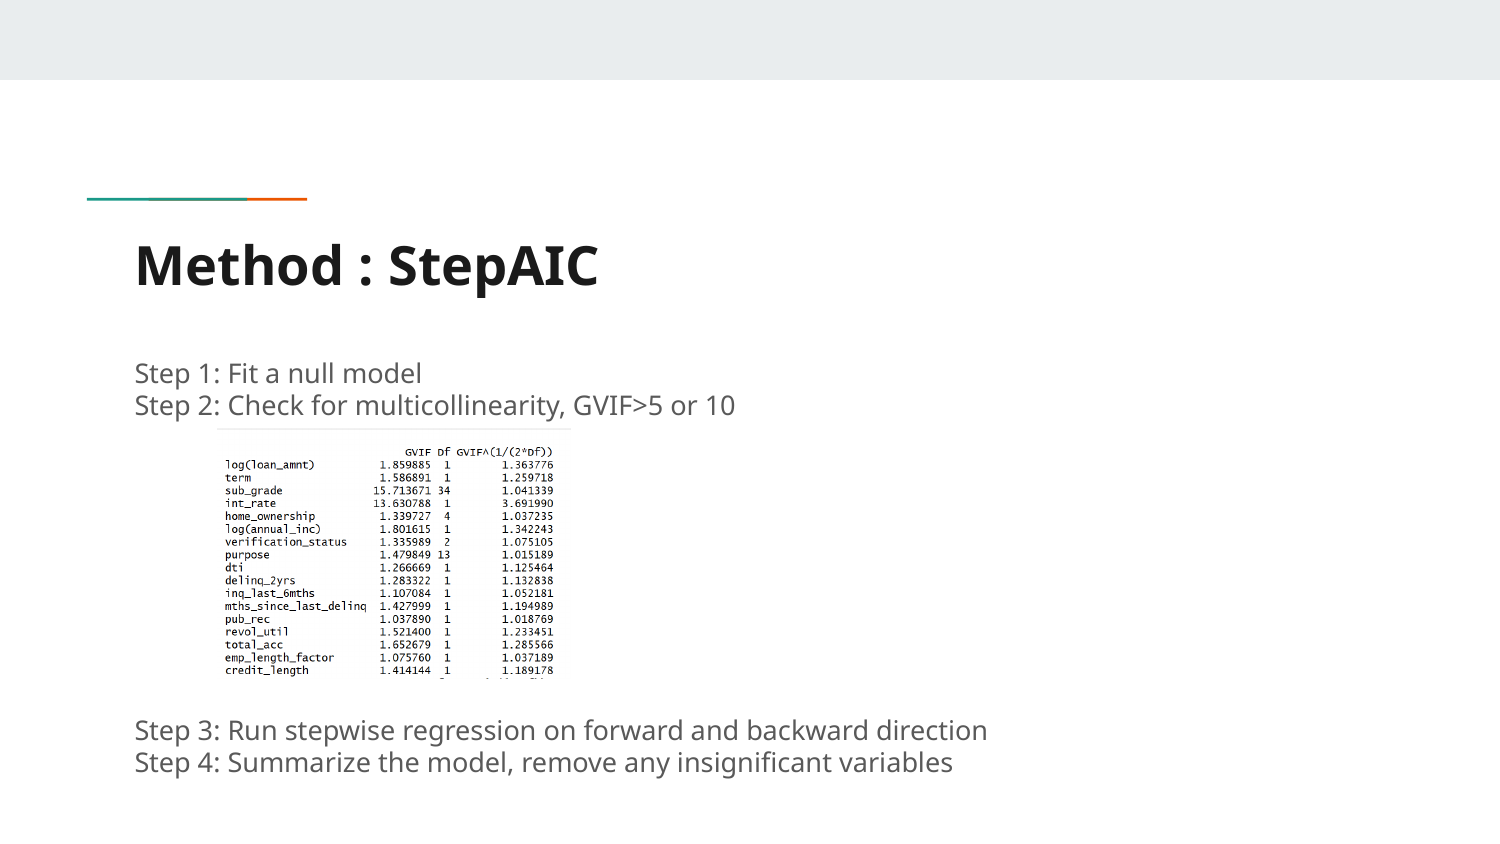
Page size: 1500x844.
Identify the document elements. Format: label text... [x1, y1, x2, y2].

title Method : StepAIC [119, 216, 1381, 305]
list Step 1: Fit a null model Step 2: Check for multicollinearity, GVIF>5 or 10 Step 3: Run stepwise regression on forward and backward direction Step 4: Summarize the model, remove any insignificant variables [119, 341, 1381, 712]
picture [217, 427, 571, 680]
